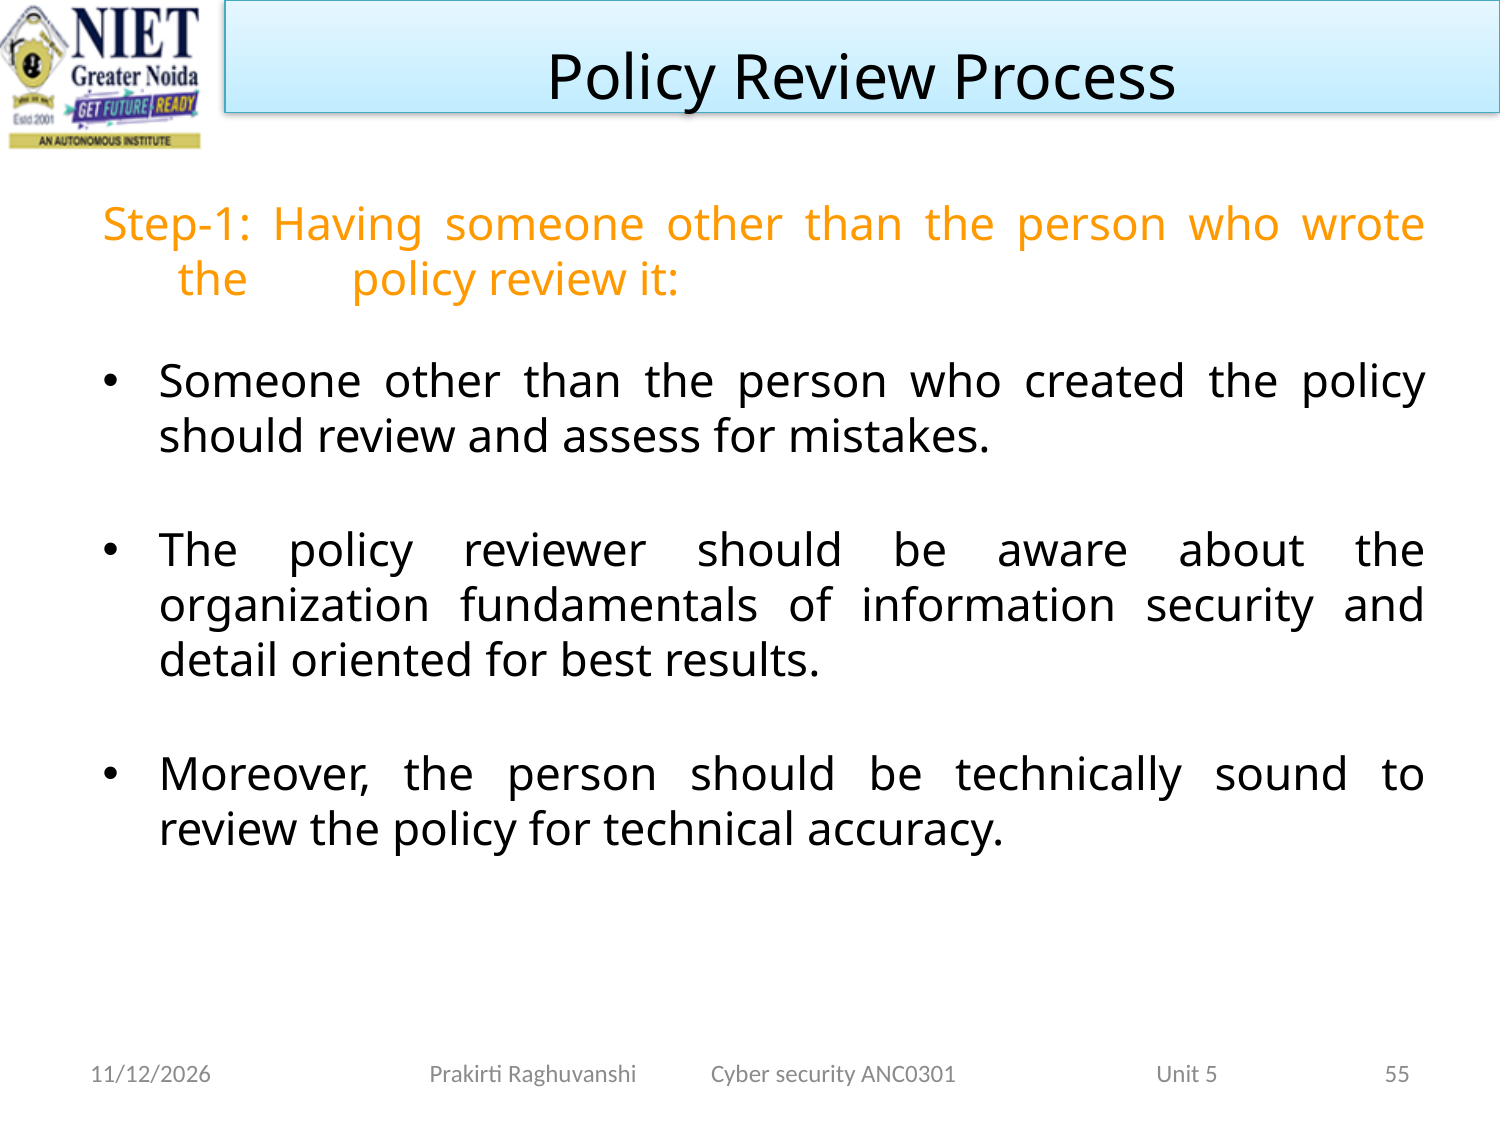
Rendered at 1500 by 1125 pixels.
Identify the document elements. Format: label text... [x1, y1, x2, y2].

slide_number 55 [1074, 1042, 1425, 1103]
footer Prakirti Raghuvanshi Cyber security ANC0301 Unit 5 [412, 1042, 1074, 1103]
list Step-1: Having someone other than the person who wrote the policy review it: Someone other than the person who created the policy should review and assess for mistakes. The policy reviewer should be aware about the organization fundamentals of information security and detail oriented for best results. Moreover, the person should be technically sound to review the policy for technical accuracy. [87, 187, 1442, 985]
text_box Policy Review Process [224, 0, 1500, 113]
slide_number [75, 1042, 412, 1103]
picture [0, 0, 207, 154]
